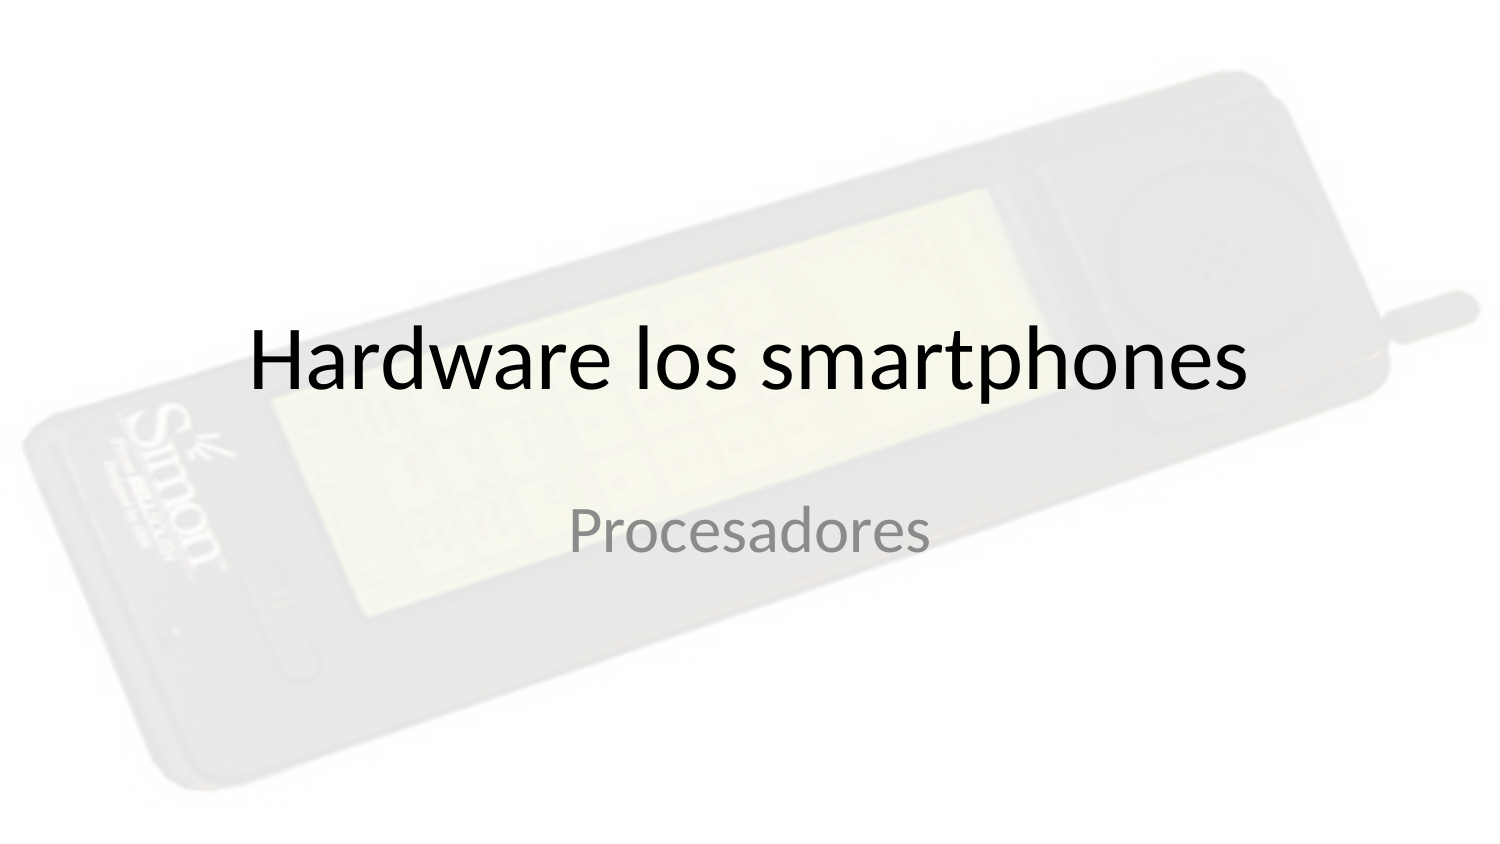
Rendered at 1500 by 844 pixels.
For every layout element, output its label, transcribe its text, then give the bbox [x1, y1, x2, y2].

title Hardware los smartphones [112, 262, 1388, 443]
subtitle Procesadores [225, 478, 1275, 694]
